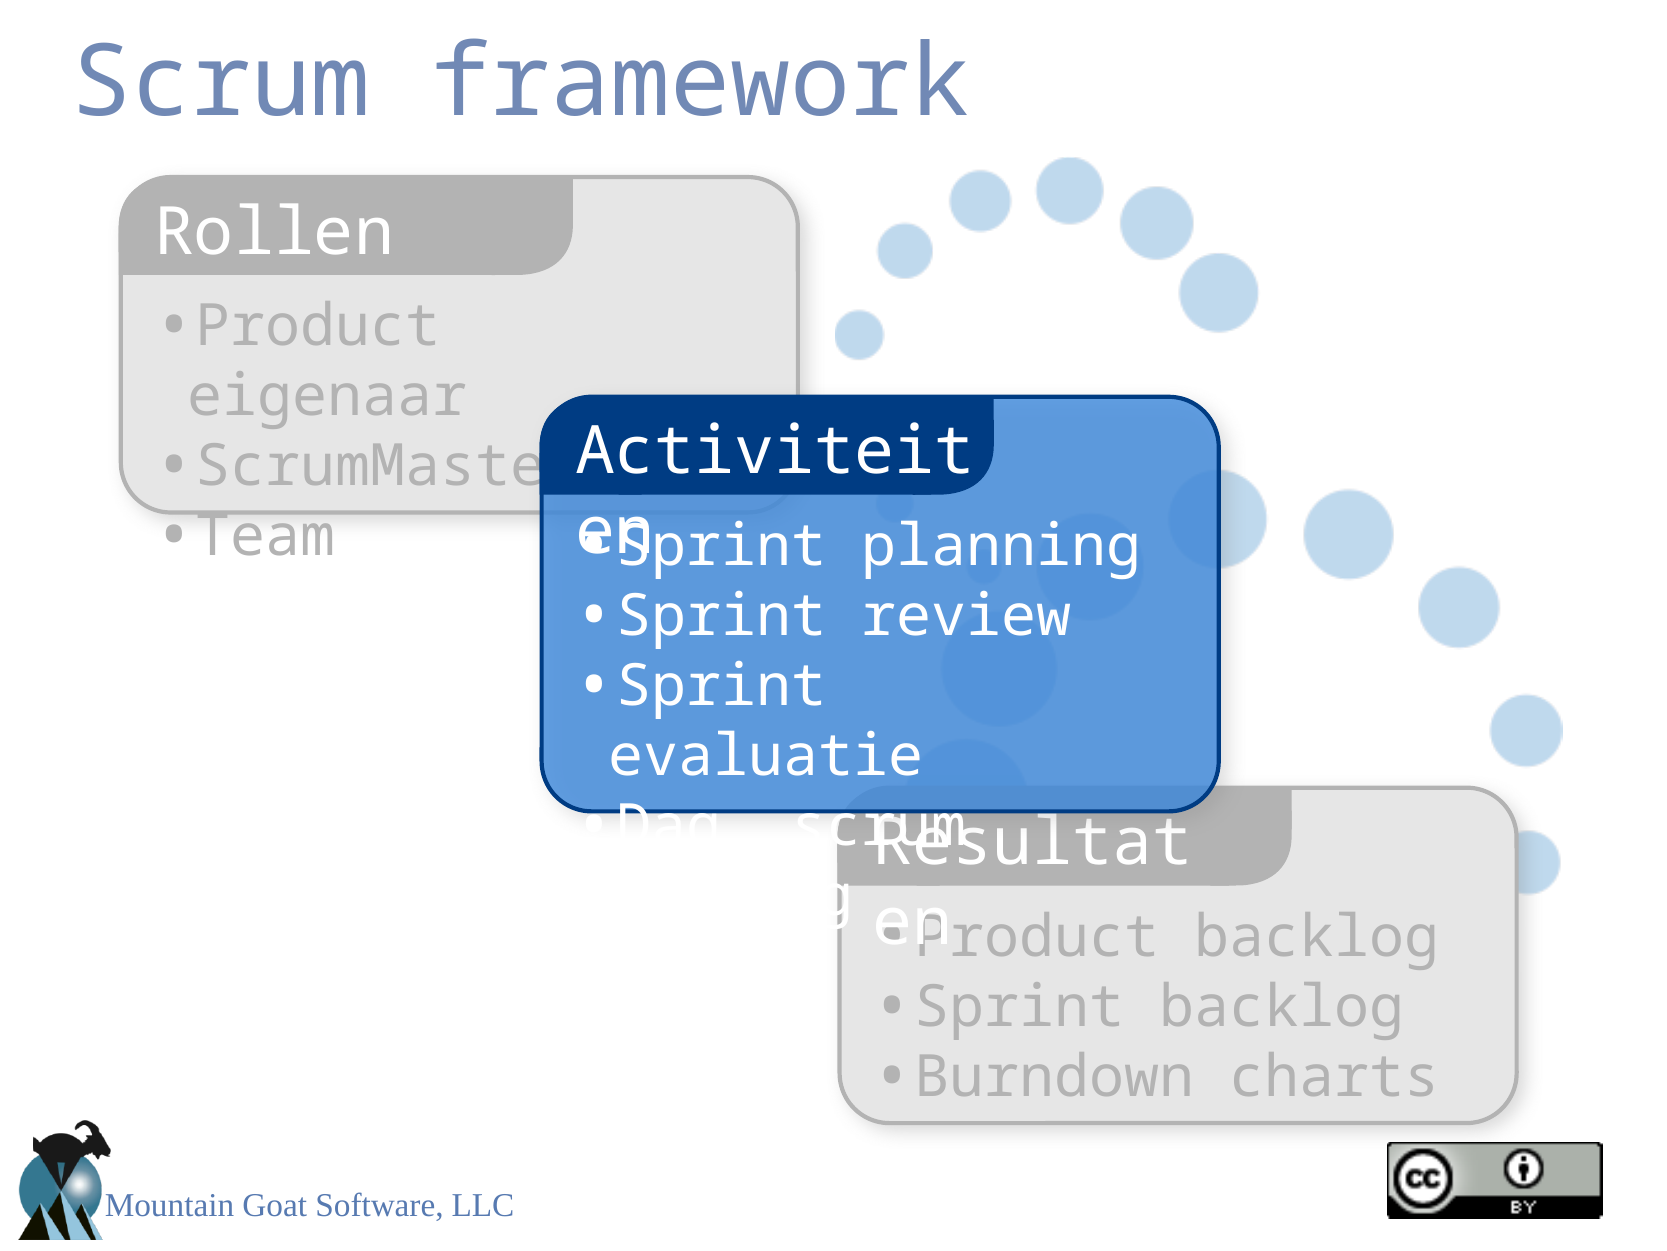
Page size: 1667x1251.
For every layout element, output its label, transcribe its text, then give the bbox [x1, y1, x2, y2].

picture [18, 1120, 111, 1240]
picture [1387, 1142, 1603, 1219]
text_box Scrum framework [56, 18, 1609, 194]
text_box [118, 176, 799, 513]
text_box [837, 787, 1517, 1124]
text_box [539, 396, 1219, 812]
picture [835, 194, 1563, 1096]
